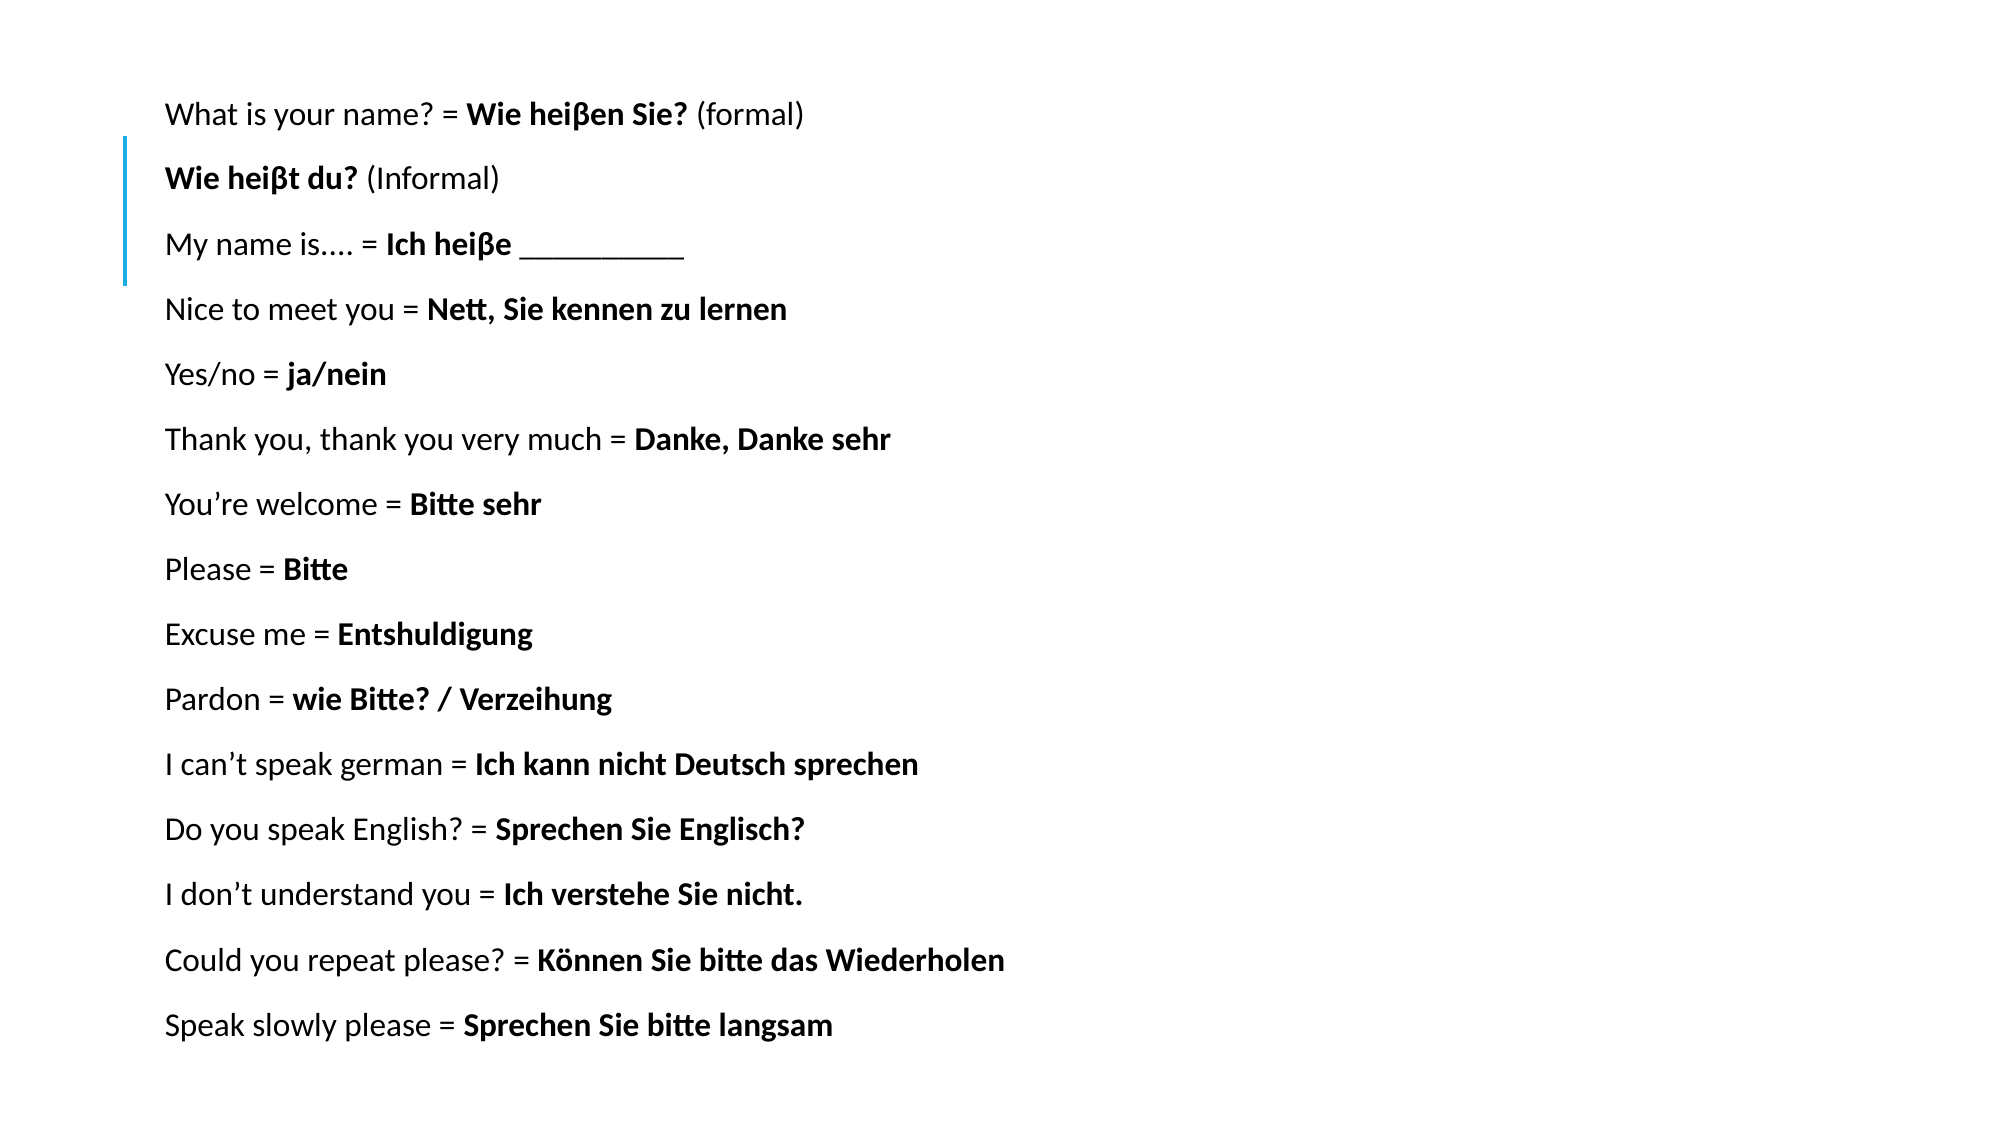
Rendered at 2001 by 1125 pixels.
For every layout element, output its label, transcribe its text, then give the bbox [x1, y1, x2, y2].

list What is your name? = Wie heiβen Sie? (formal) Wie heiβt du? (Informal) My name is.... = Ich heiβe __________ Nice to meet you = Nett, Sie kennen zu lernen Yes/no = ja/nein Thank you, thank you very much = Danke, Danke sehr You’re welcome = Bitte sehr Please = Bitte Excuse me = Entshuldigung Pardon = wie Bitte? / Verzeihung I can’t speak german = Ich kann nicht Deutsch sprechen Do you speak English? = Sprechen Sie Englisch? I don’t understand you = Ich verstehe Sie nicht. Could you repeat please? = Können Sie bitte das Wiederholen Speak slowly please = Sprechen Sie bitte langsam [157, 88, 1752, 1037]
